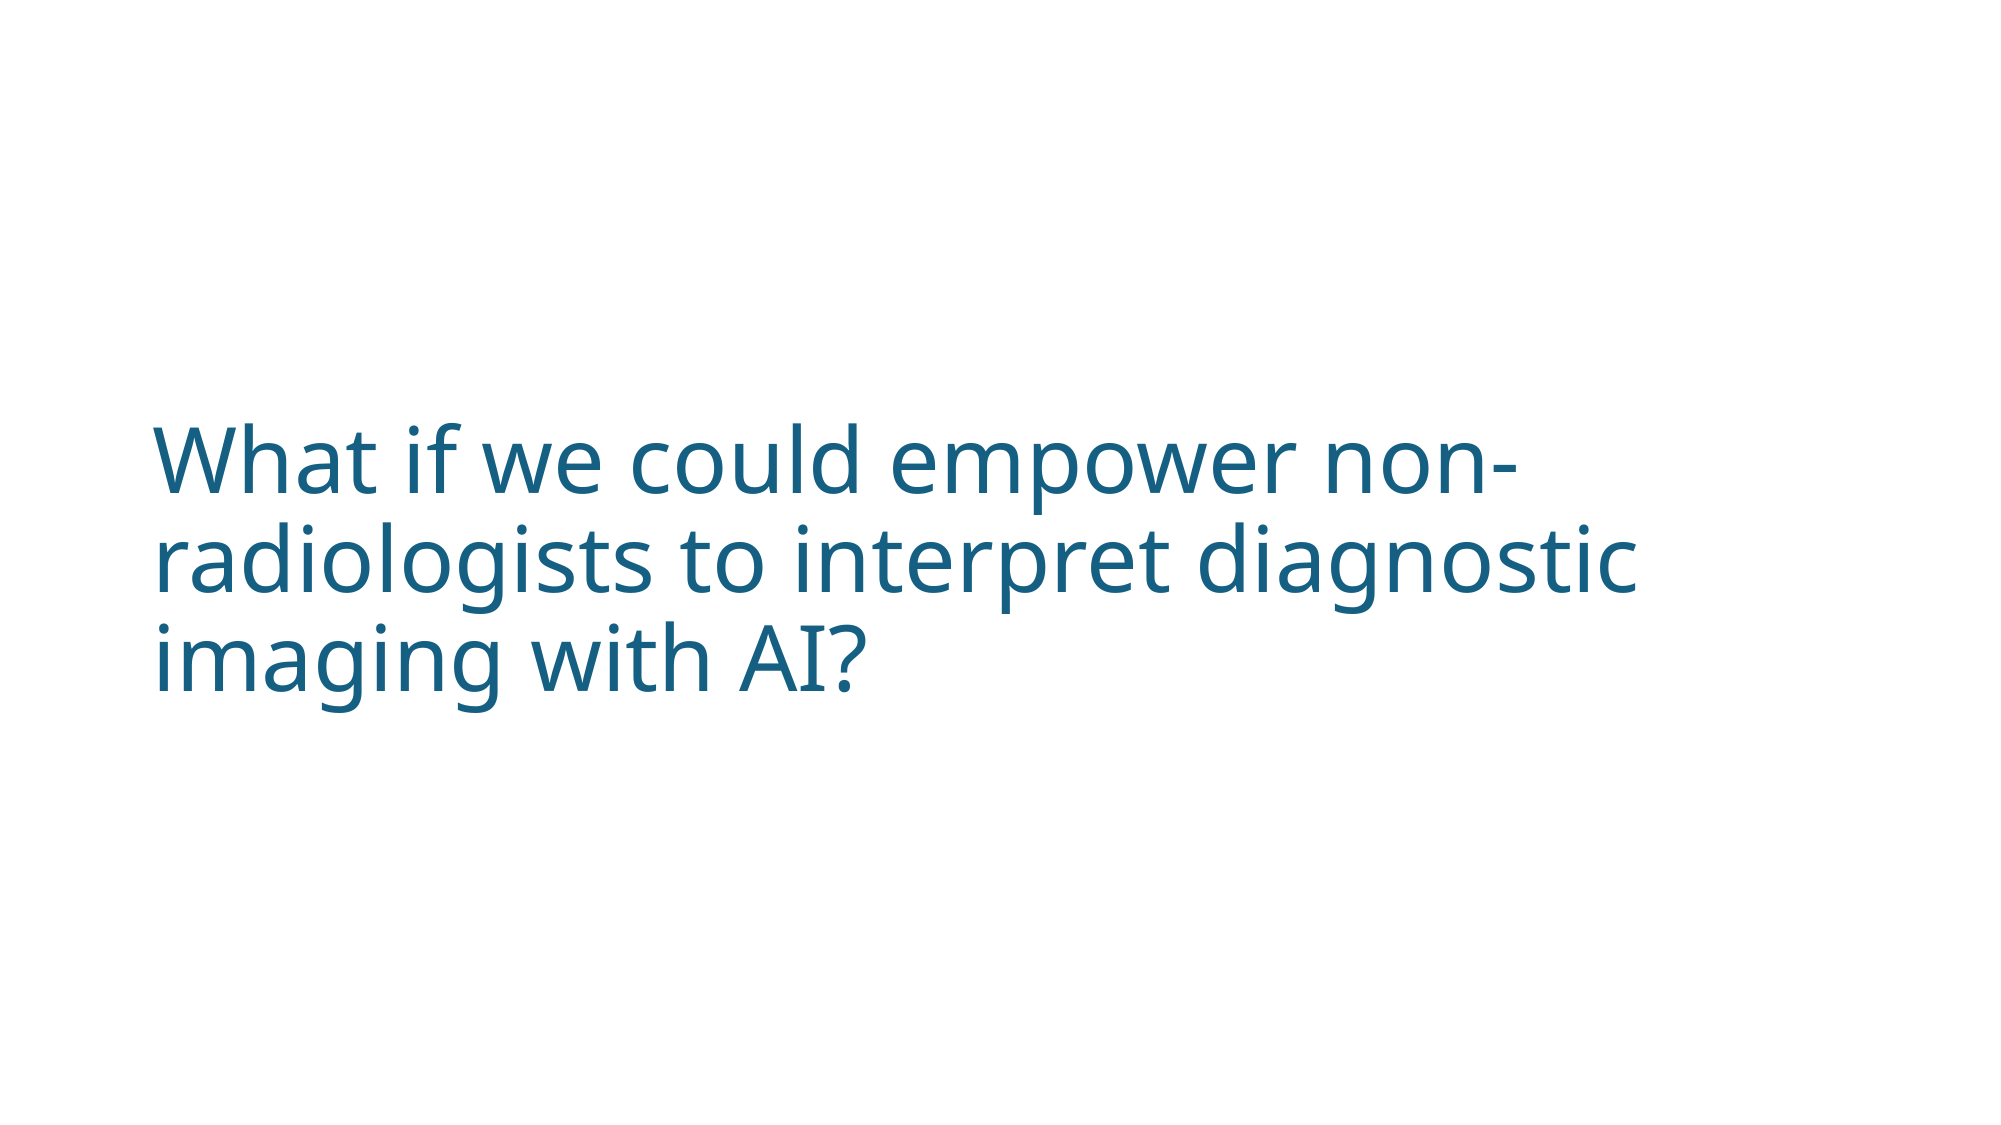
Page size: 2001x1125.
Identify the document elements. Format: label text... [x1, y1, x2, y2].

title What if we could empower non-radiologists to interpret diagnostic imaging with AI? [137, 454, 1863, 672]
